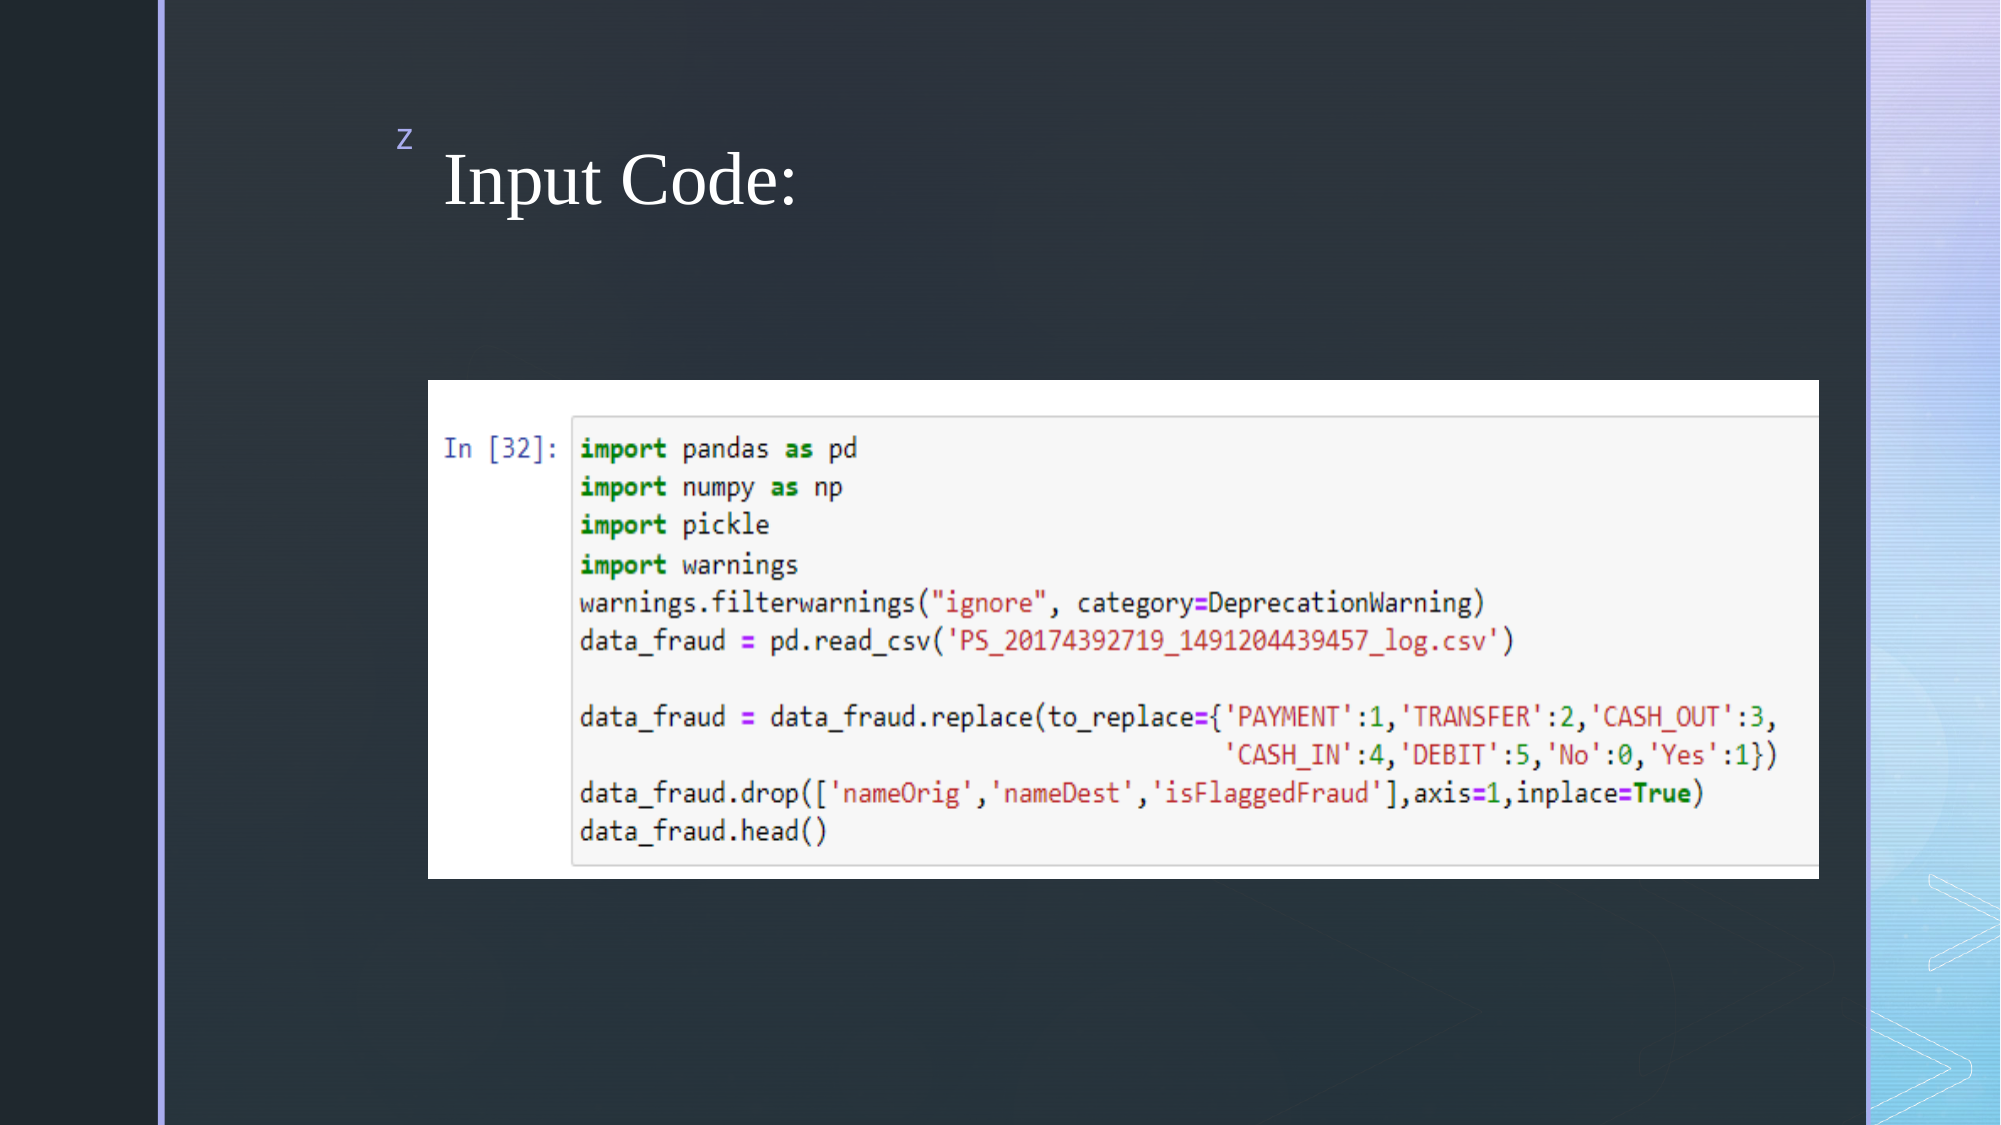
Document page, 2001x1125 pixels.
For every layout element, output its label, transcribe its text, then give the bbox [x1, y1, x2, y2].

picture [1871, 0, 2001, 1125]
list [428, 380, 1819, 880]
title Input Code: [428, 132, 1734, 310]
